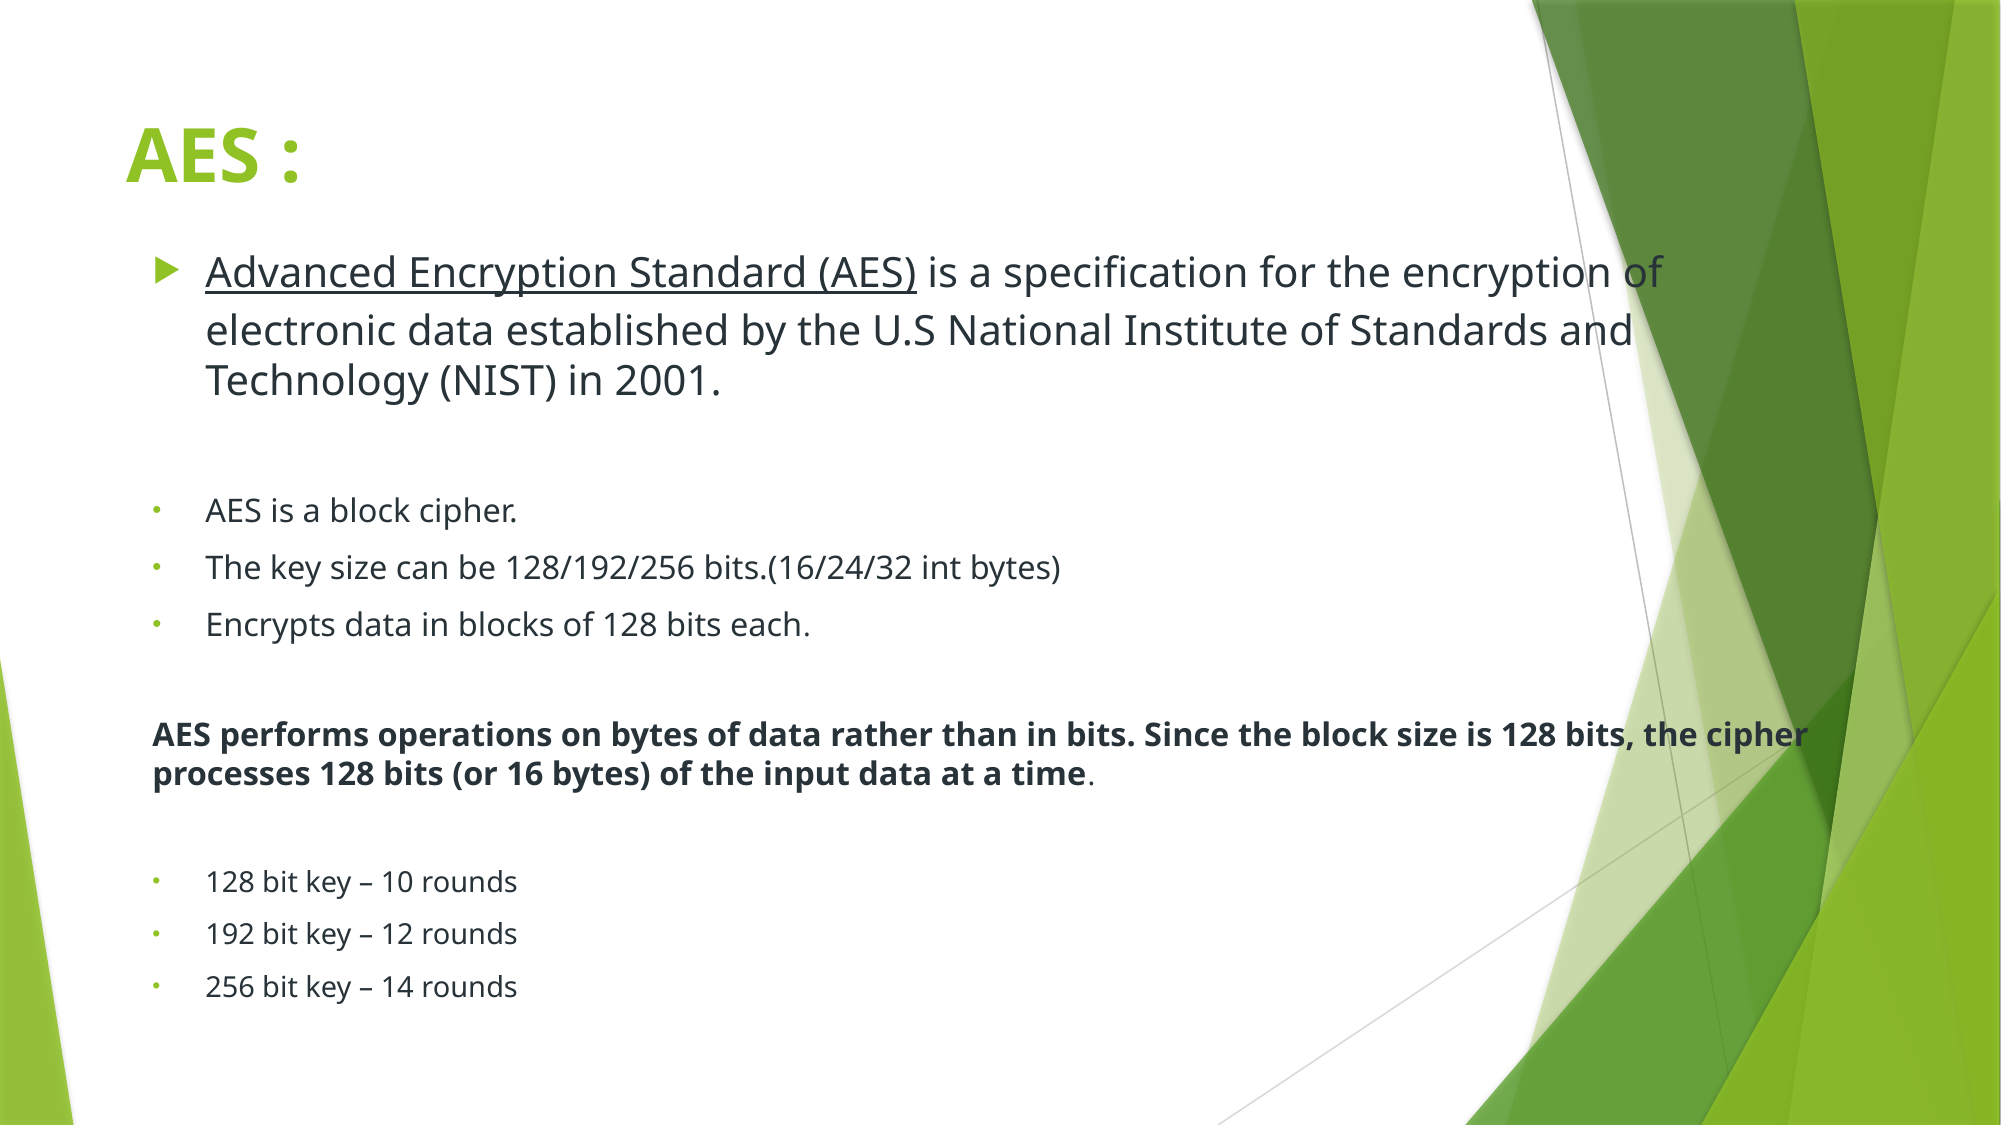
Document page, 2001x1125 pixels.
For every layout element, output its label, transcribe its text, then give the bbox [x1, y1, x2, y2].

list Advanced Encryption Standard (AES) is a specification for the encryption of electronic data established by the U.S National Institute of Standards and Technology (NIST) in 2001. AES is a block cipher. The key size can be 128/192/256 bits.(16/24/32 int bytes) Encrypts data in blocks of 128 bits each. AES performs operations on bytes of data rather than in bits. Since the block size is 128 bits, the cipher processes 128 bits (or 16 bytes) of the input data at a time. 128 bit key – 10 rounds 192 bit key – 12 rounds 256 bit key – 14 rounds [137, 238, 1863, 1014]
title AES : [111, 99, 1522, 317]
